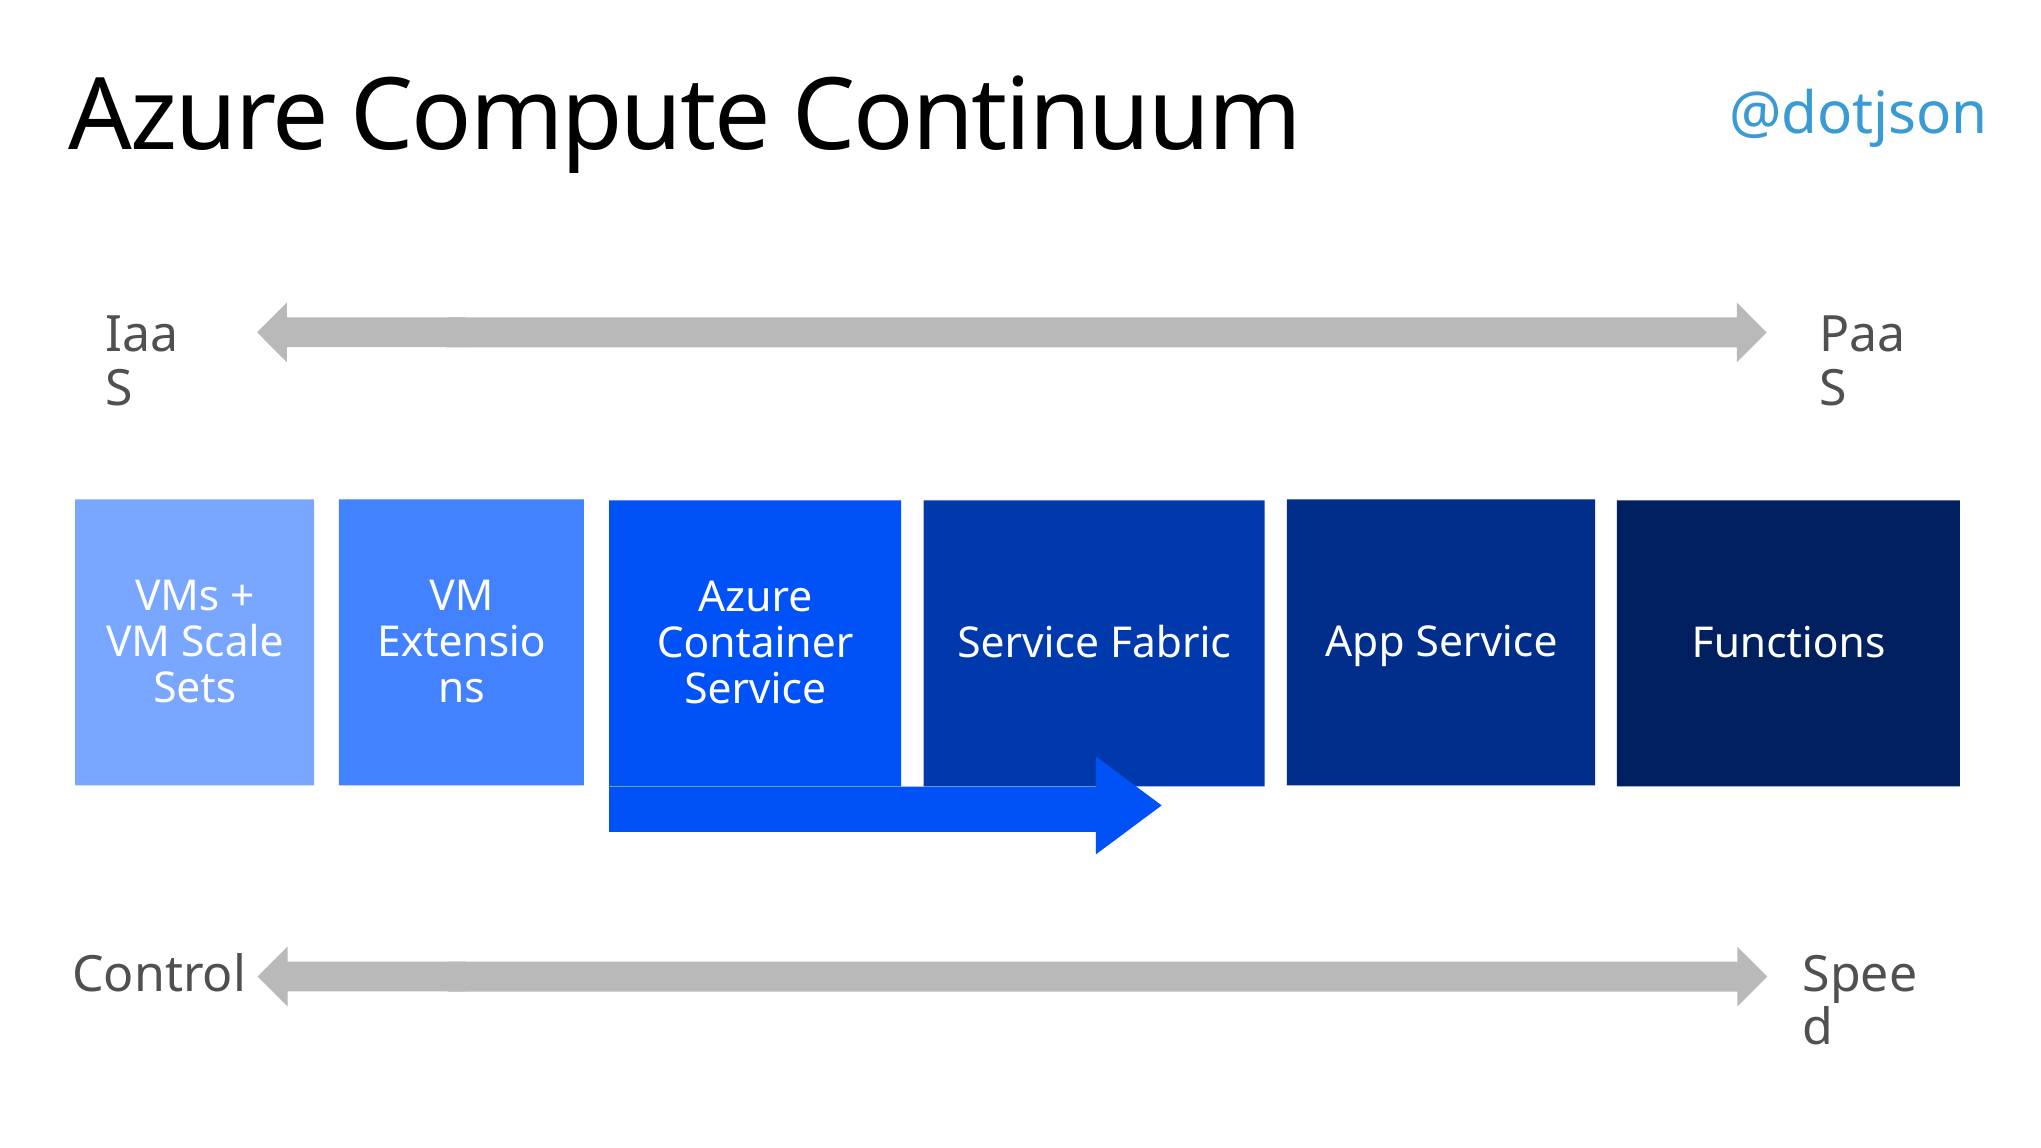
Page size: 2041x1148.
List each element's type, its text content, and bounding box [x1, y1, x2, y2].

text_box IaaS [75, 284, 233, 441]
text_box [256, 302, 1767, 363]
title Azure Compute Continuum [45, 48, 1996, 199]
text_box Azure Container Service [608, 500, 902, 786]
text_box [1095, 755, 1163, 856]
text_box VM Extensions [338, 499, 585, 786]
text_box VMs + VM Scale Sets [74, 499, 315, 786]
text_box PaaS [1789, 284, 1960, 441]
text_box Functions [1616, 500, 1961, 787]
text_box [608, 786, 1095, 833]
text_box Service Fabric [923, 500, 1265, 787]
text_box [42, 923, 1967, 1029]
text_box App Service [1286, 499, 1596, 786]
